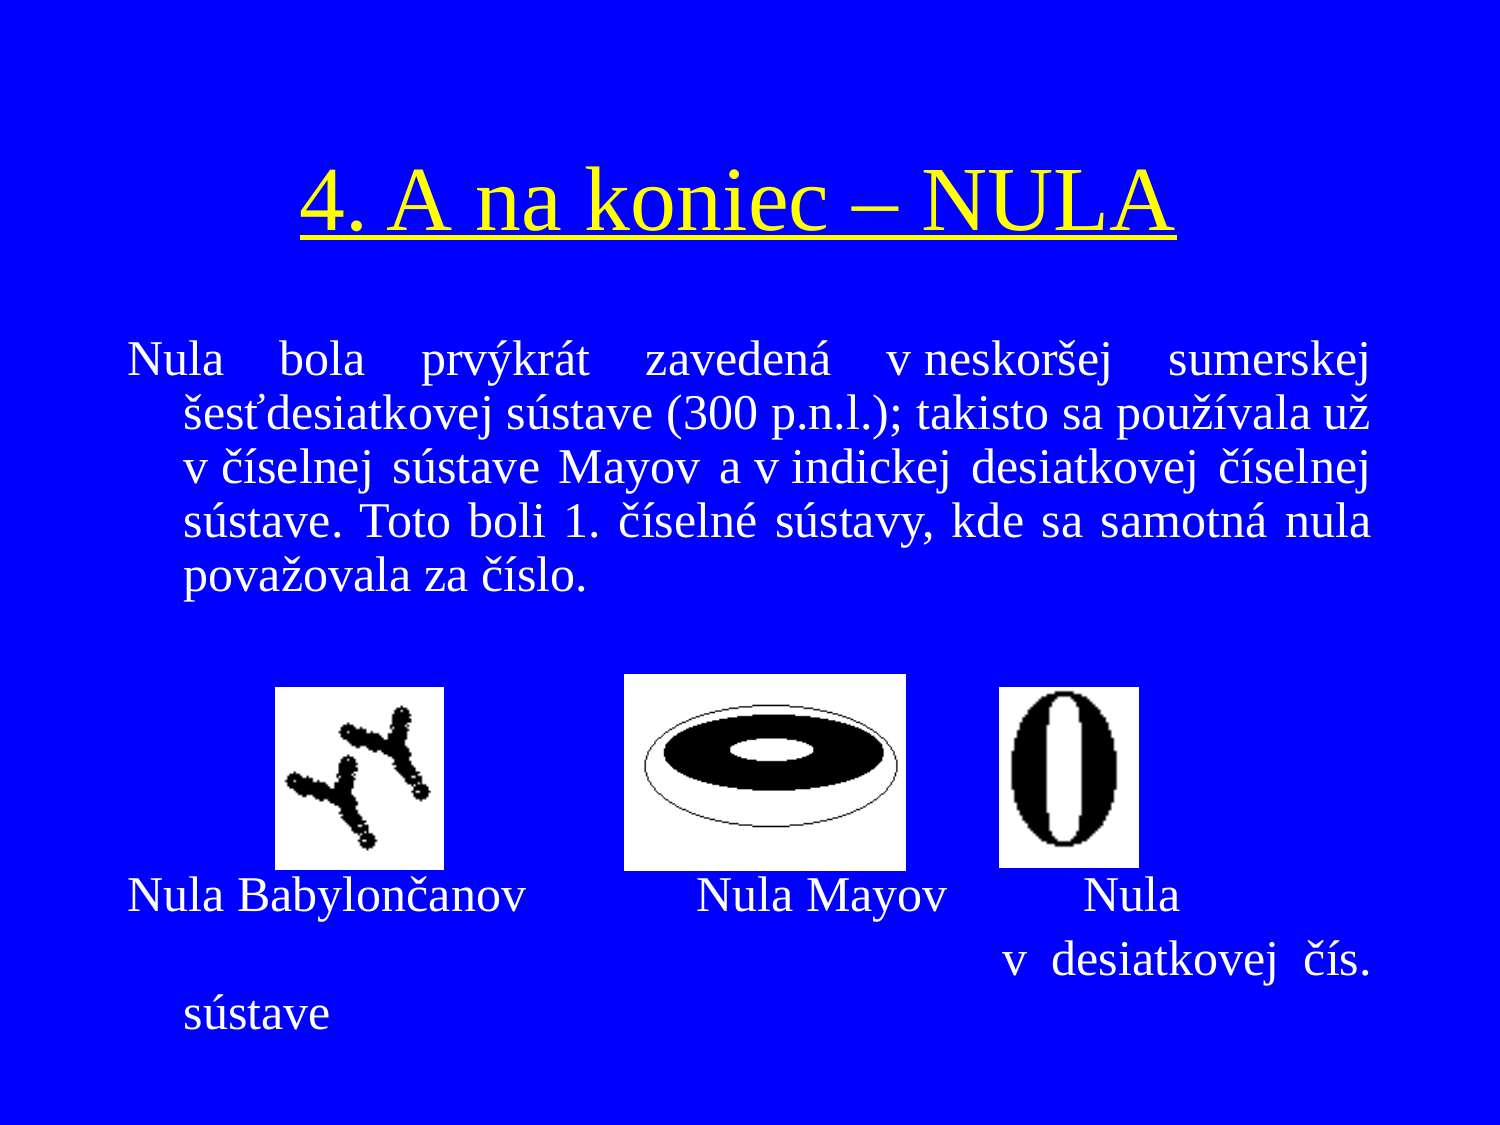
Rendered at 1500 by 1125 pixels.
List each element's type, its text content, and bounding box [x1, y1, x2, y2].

list Nula bola prvýkrát zavedená v neskoršej sumerskej šesťdesiatkovej sústave (300 p.n.l.); takisto sa používala už v číselnej sústave Mayov a v indickej desiatkovej číselnej sústave. Toto boli 1. číselné sústavy, kde sa samotná nula považovala za číslo. Nula Babylončanov Nula Mayov Nula v desiatkovej čís. sústave [112, 324, 1388, 1000]
title 4. A na koniec – NULA [112, 99, 1388, 288]
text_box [999, 687, 1139, 868]
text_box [274, 687, 444, 870]
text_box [624, 674, 906, 871]
